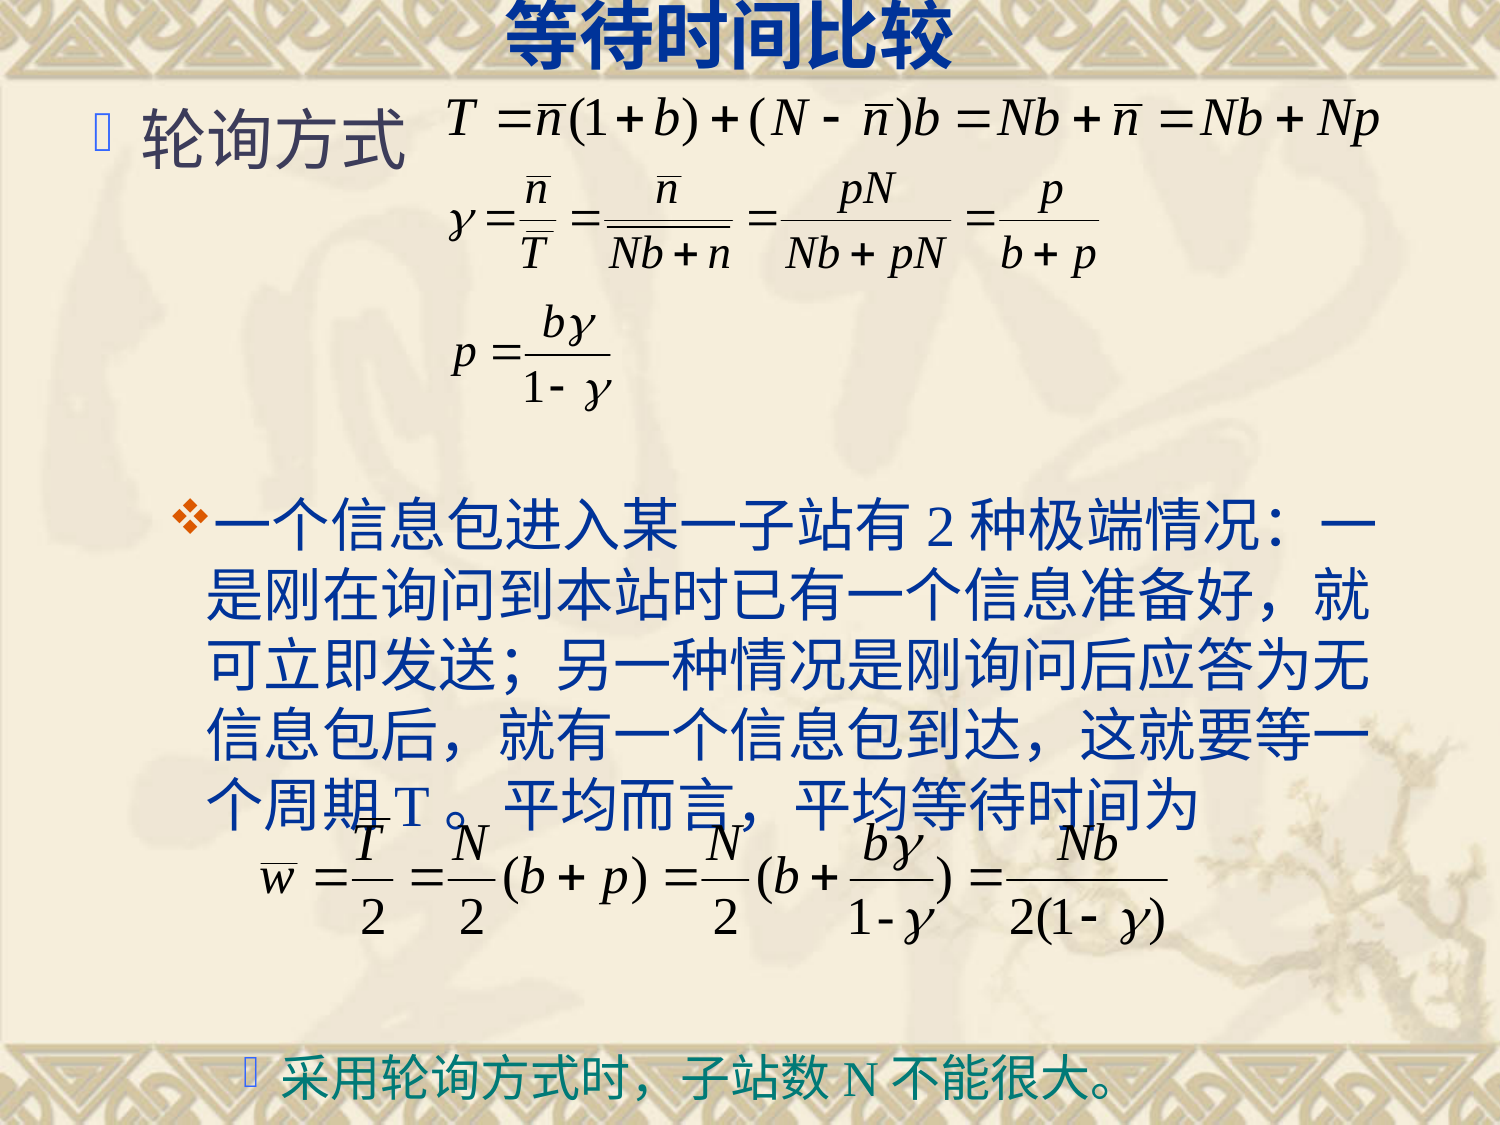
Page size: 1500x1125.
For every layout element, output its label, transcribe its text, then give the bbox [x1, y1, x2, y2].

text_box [442, 160, 1105, 419]
list 轮询方式 一个信息包进入某一子站有2种极端情况：一是刚在询问到本站时已有一个信息准备好，就可立即发送；另一种情况是刚询问后应答为无信息包后，就有一个信息包到达，这就要等一个周期T。平均而言，平均等待时间为 采用轮询方式时，子站数N不能很大。 [3, 90, 1410, 941]
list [253, 810, 1174, 953]
title 等待时间比较 [29, 19, 1431, 138]
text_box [442, 89, 1389, 154]
picture [0, 0, 1500, 1125]
